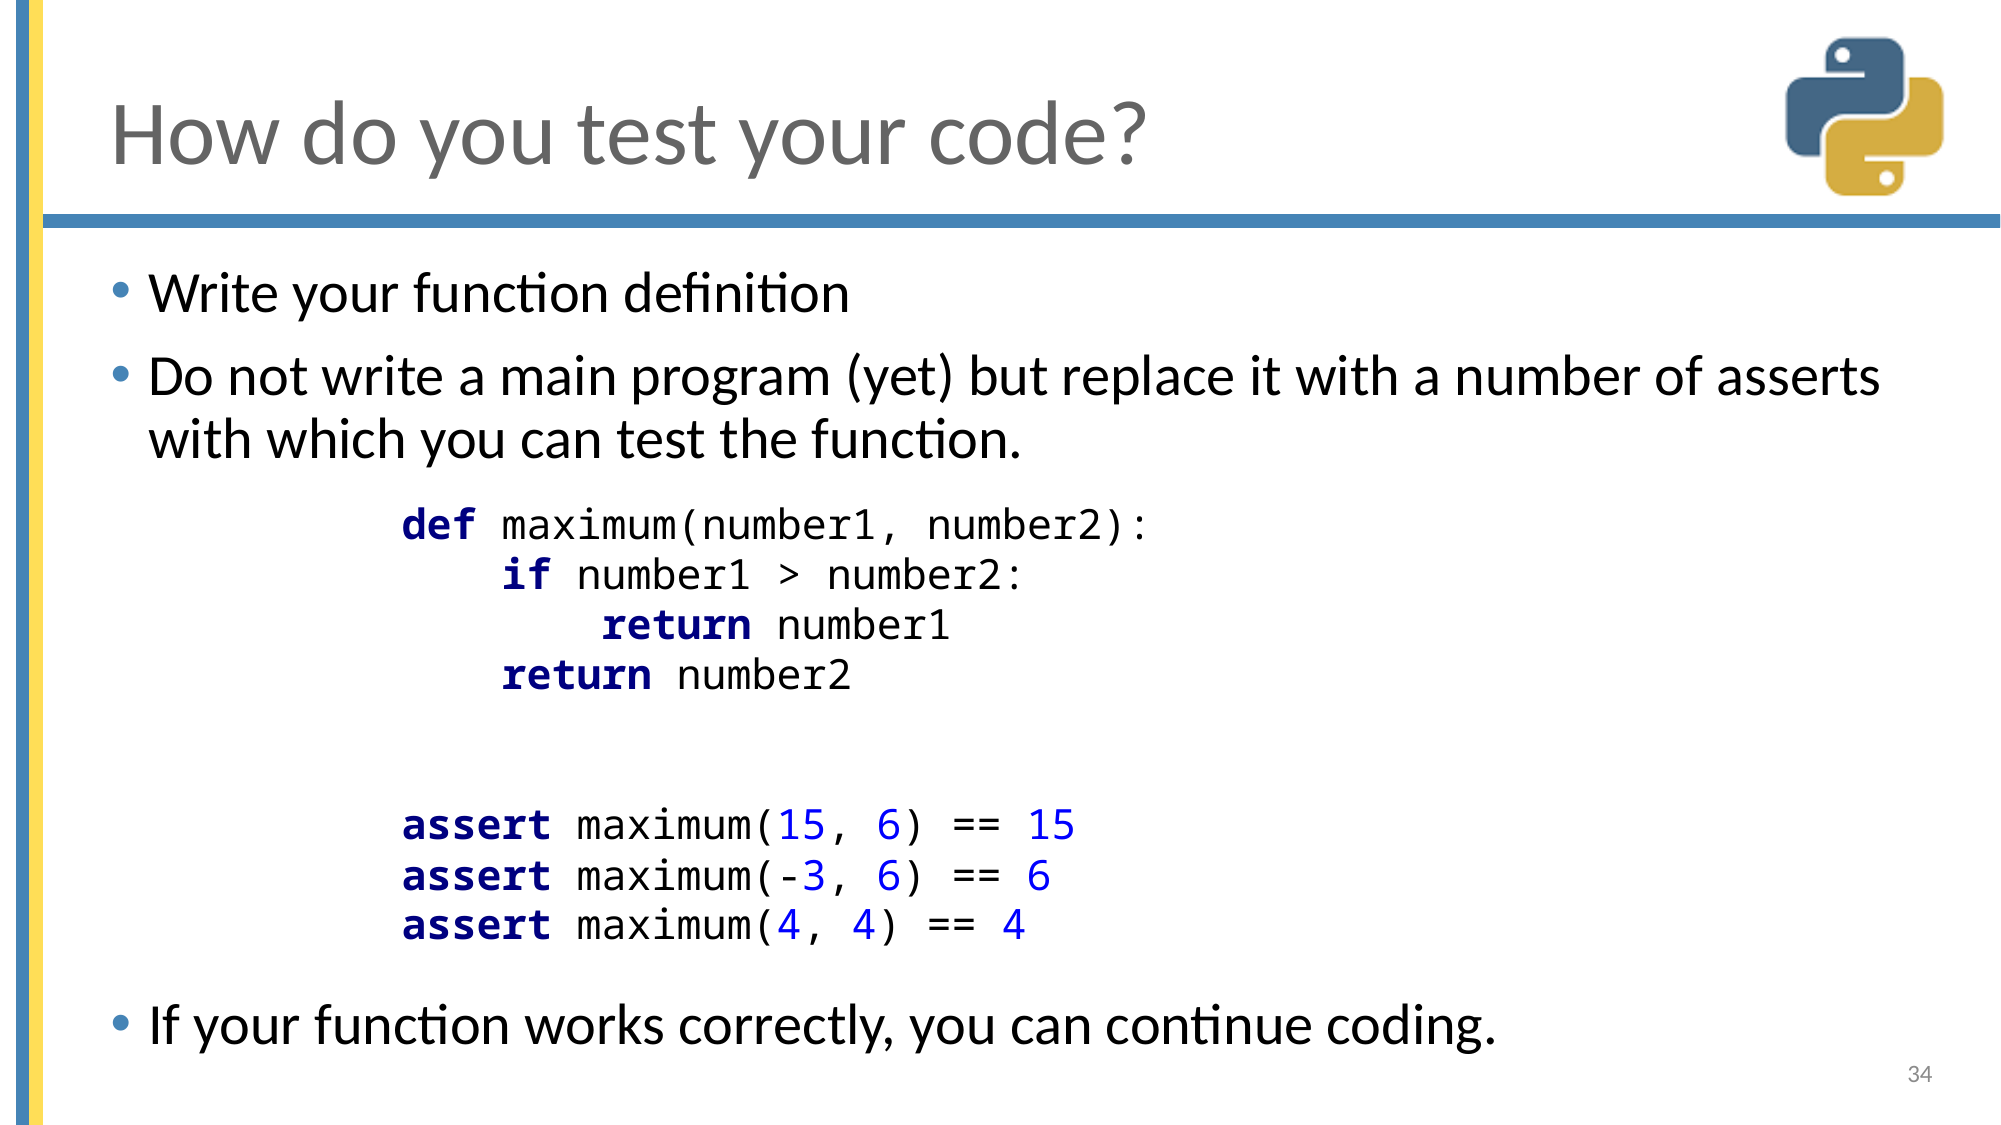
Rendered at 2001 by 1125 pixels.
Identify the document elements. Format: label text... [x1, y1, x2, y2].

slide_number 34 [1497, 1042, 1948, 1103]
list Write your function definition Do not write a main program (yet) but replace it with a number of asserts with which you can test the function. If your function works correctly, you can continue coding. [95, 254, 1948, 1080]
text_box def maximum(number1, number2): if number1 > number2: return number1 return number2 assert maximum(15, 6) == 15 assert maximum(-3, 6) == 6 assert maximum(4, 4) == 4 [386, 490, 1167, 956]
picture [1747, 18, 1987, 205]
title How do you test your code? [95, 59, 1863, 211]
